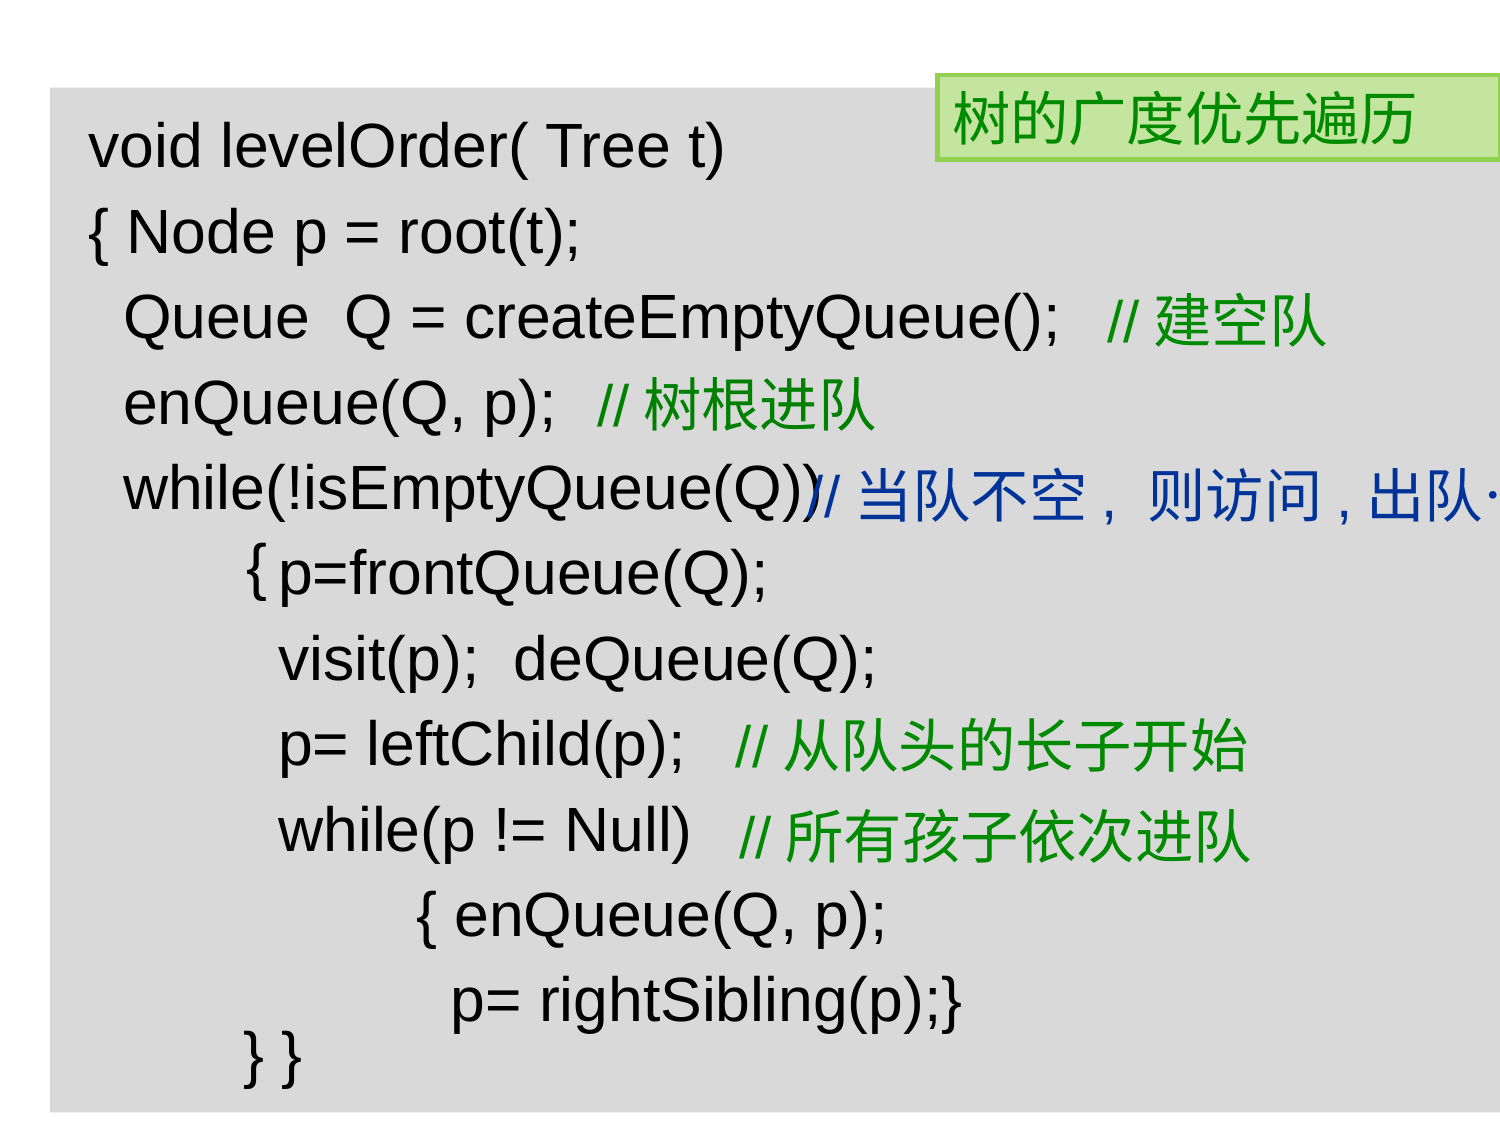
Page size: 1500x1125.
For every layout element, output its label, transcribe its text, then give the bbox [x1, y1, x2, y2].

text_box //建空队 [1092, 259, 1343, 362]
text_box void levelOrder( Tree t) { Node p = root(t); Queue Q = createEmptyQueue(); enQueue(Q, p); while(!isEmptyQueue(Q)) p=frontQueue(Q); visit(p); deQueue(Q); p= leftChild(p); while(p != Null) { enQueue(Q, p); p= rightSibling(p);} } } [50, 87, 1500, 1113]
text_box //从队头的长子开始 [721, 683, 1264, 787]
text_box //所有孩子依次进队 [724, 774, 1267, 878]
text_box { [214, 499, 300, 609]
text_box //树根进队 [582, 343, 892, 446]
text_box 树的广度优先遍历 [937, 75, 1500, 160]
text_box //当队不空, 则访问,出队… [793, 433, 1500, 537]
